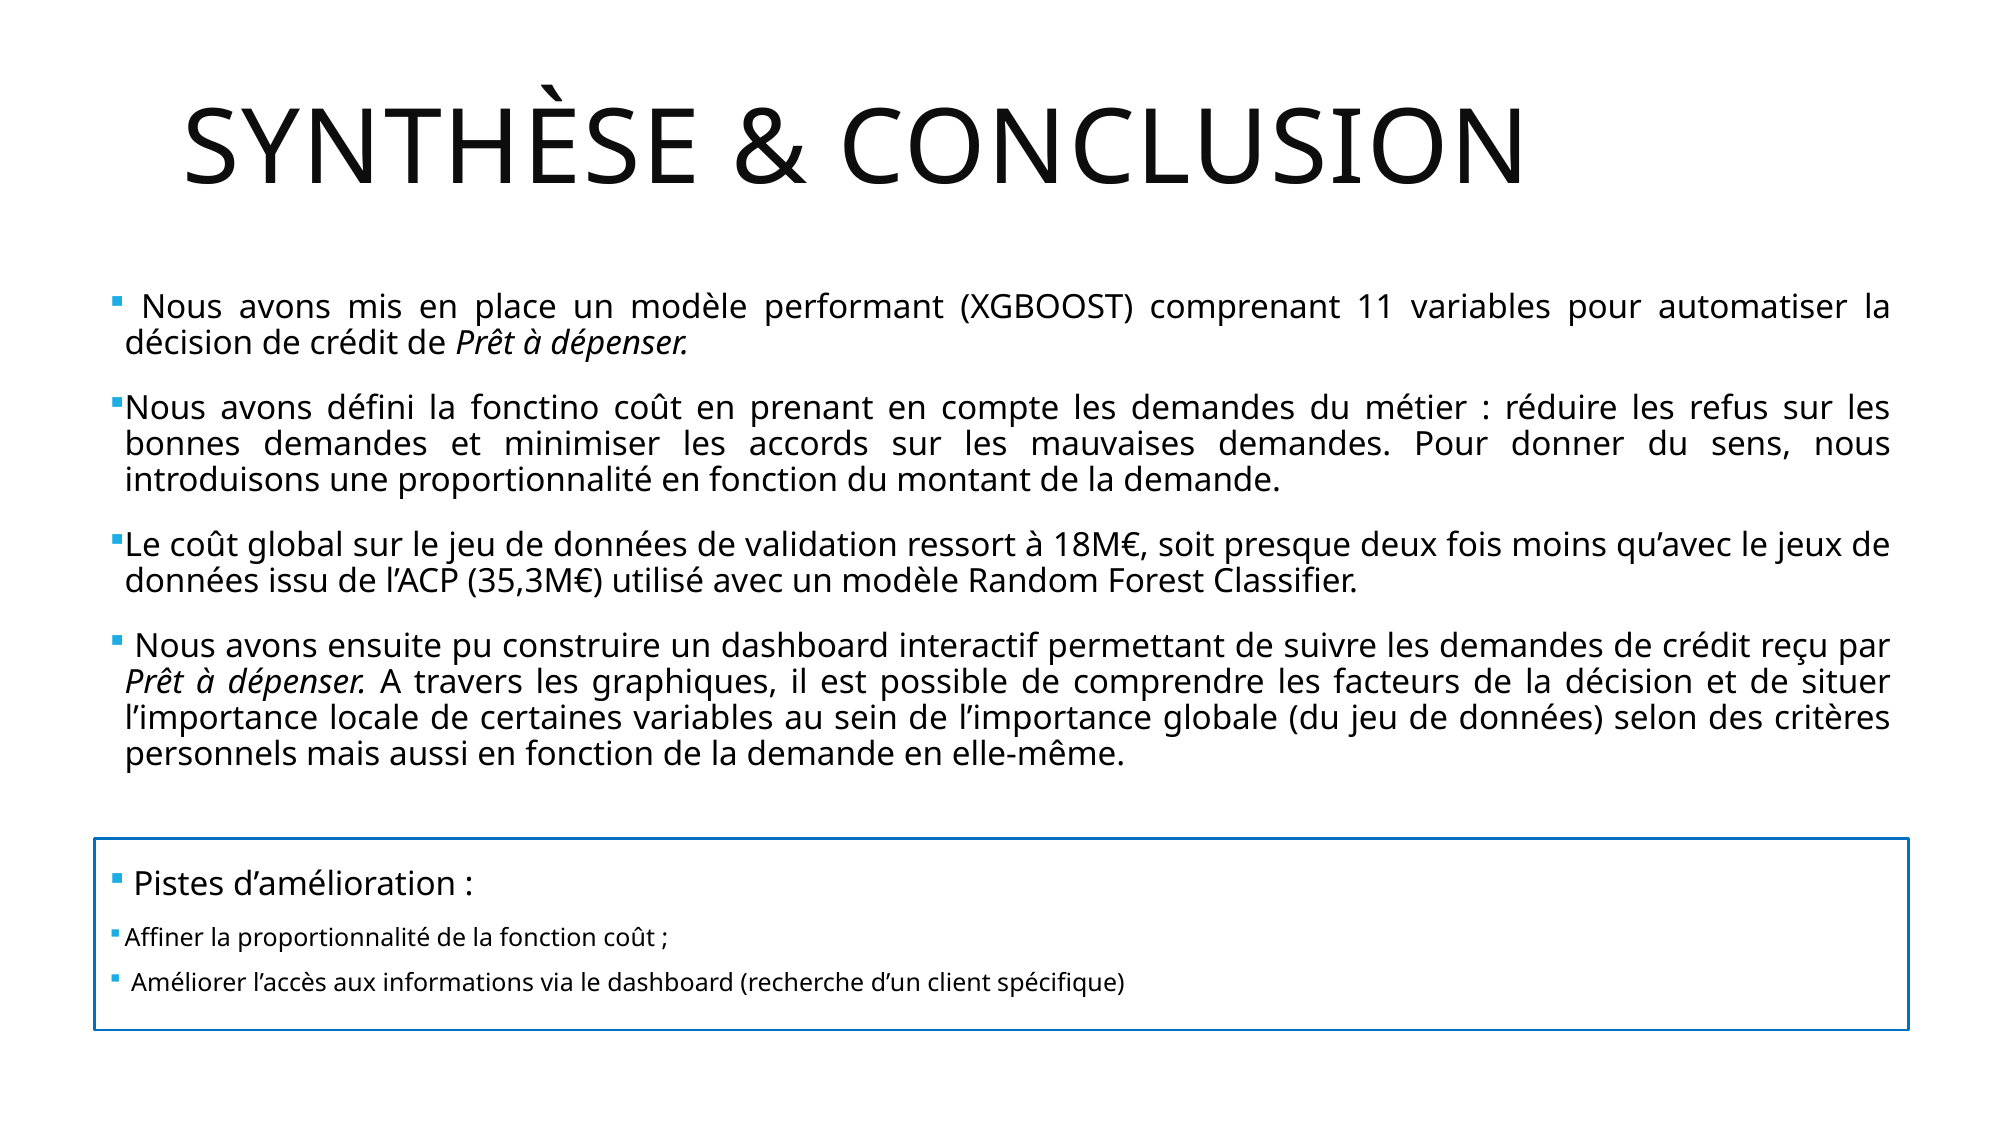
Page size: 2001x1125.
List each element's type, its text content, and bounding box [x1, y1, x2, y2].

text_box Synthèse & conclusion [167, 95, 1763, 217]
text_box [93, 837, 1910, 1031]
text_box Nous avons mis en place un modèle performant (XGBOOST) comprenant 11 variables pour automatiser la décision de crédit de Prêt à dépenser. Nous avons défini la fonctino coût en prenant en compte les demandes du métier : réduire les refus sur les bonnes demandes et minimiser les accords sur les mauvaises demandes. Pour donner du sens, nous introduisons une proportionnalité en fonction du montant de la demande. Le coût global sur le jeu de données de validation ressort à 18M€, soit presque deux fois moins qu’avec le jeux de données issu de l’ACP (35,3M€) utilisé avec un modèle Random Forest Classifier. Nous avons ensuite pu construire un dashboard interactif permettant de suivre les demandes de crédit reçu par Prêt à dépenser. A travers les graphiques, il est possible de comprendre les facteurs de la décision et de situer l’importance locale de certaines variables au sein de l’importance globale (du jeu de données) selon des critères personnels mais aussi en fonction de la demande en elle-même. Pistes d’amélioration : Affiner la proportionnalité de la fonction coût ; Améliorer l’accès aux informations via le dashboard (recherche d’un client spécifique) [94, 282, 1909, 837]
